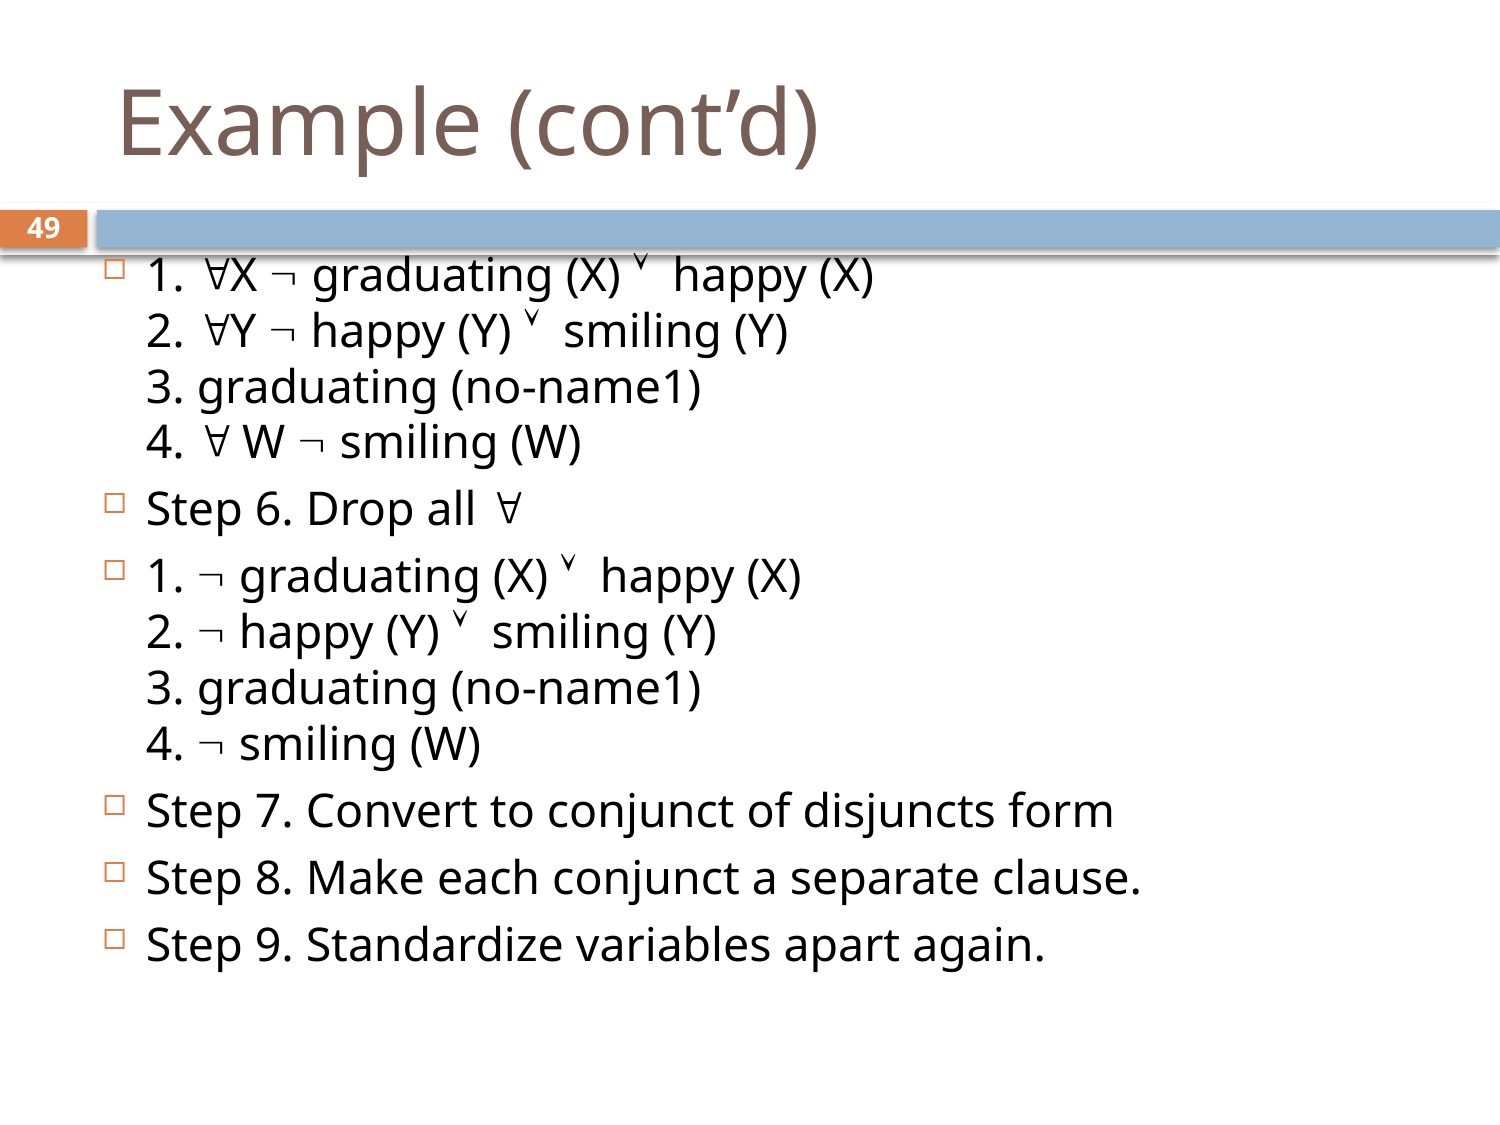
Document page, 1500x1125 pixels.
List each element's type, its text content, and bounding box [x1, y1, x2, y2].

title Example (cont’d) [100, 37, 1438, 200]
list 1. X  graduating (X)  happy (X) 2. Y  happy (Y)  smiling (Y) 3. graduating (no-name1) 4.  W  smiling (W) Step 6. Drop all  1.  graduating (X)  happy (X) 2.  happy (Y)  smiling (Y) 3. graduating (no-name1) 4.  smiling (W) Step 7. Convert to conjunct of disjuncts form Step 8. Make each conjunct a separate clause. Step 9. Standardize variables apart again. [87, 237, 1425, 979]
slide_number 49 [0, 208, 88, 249]
